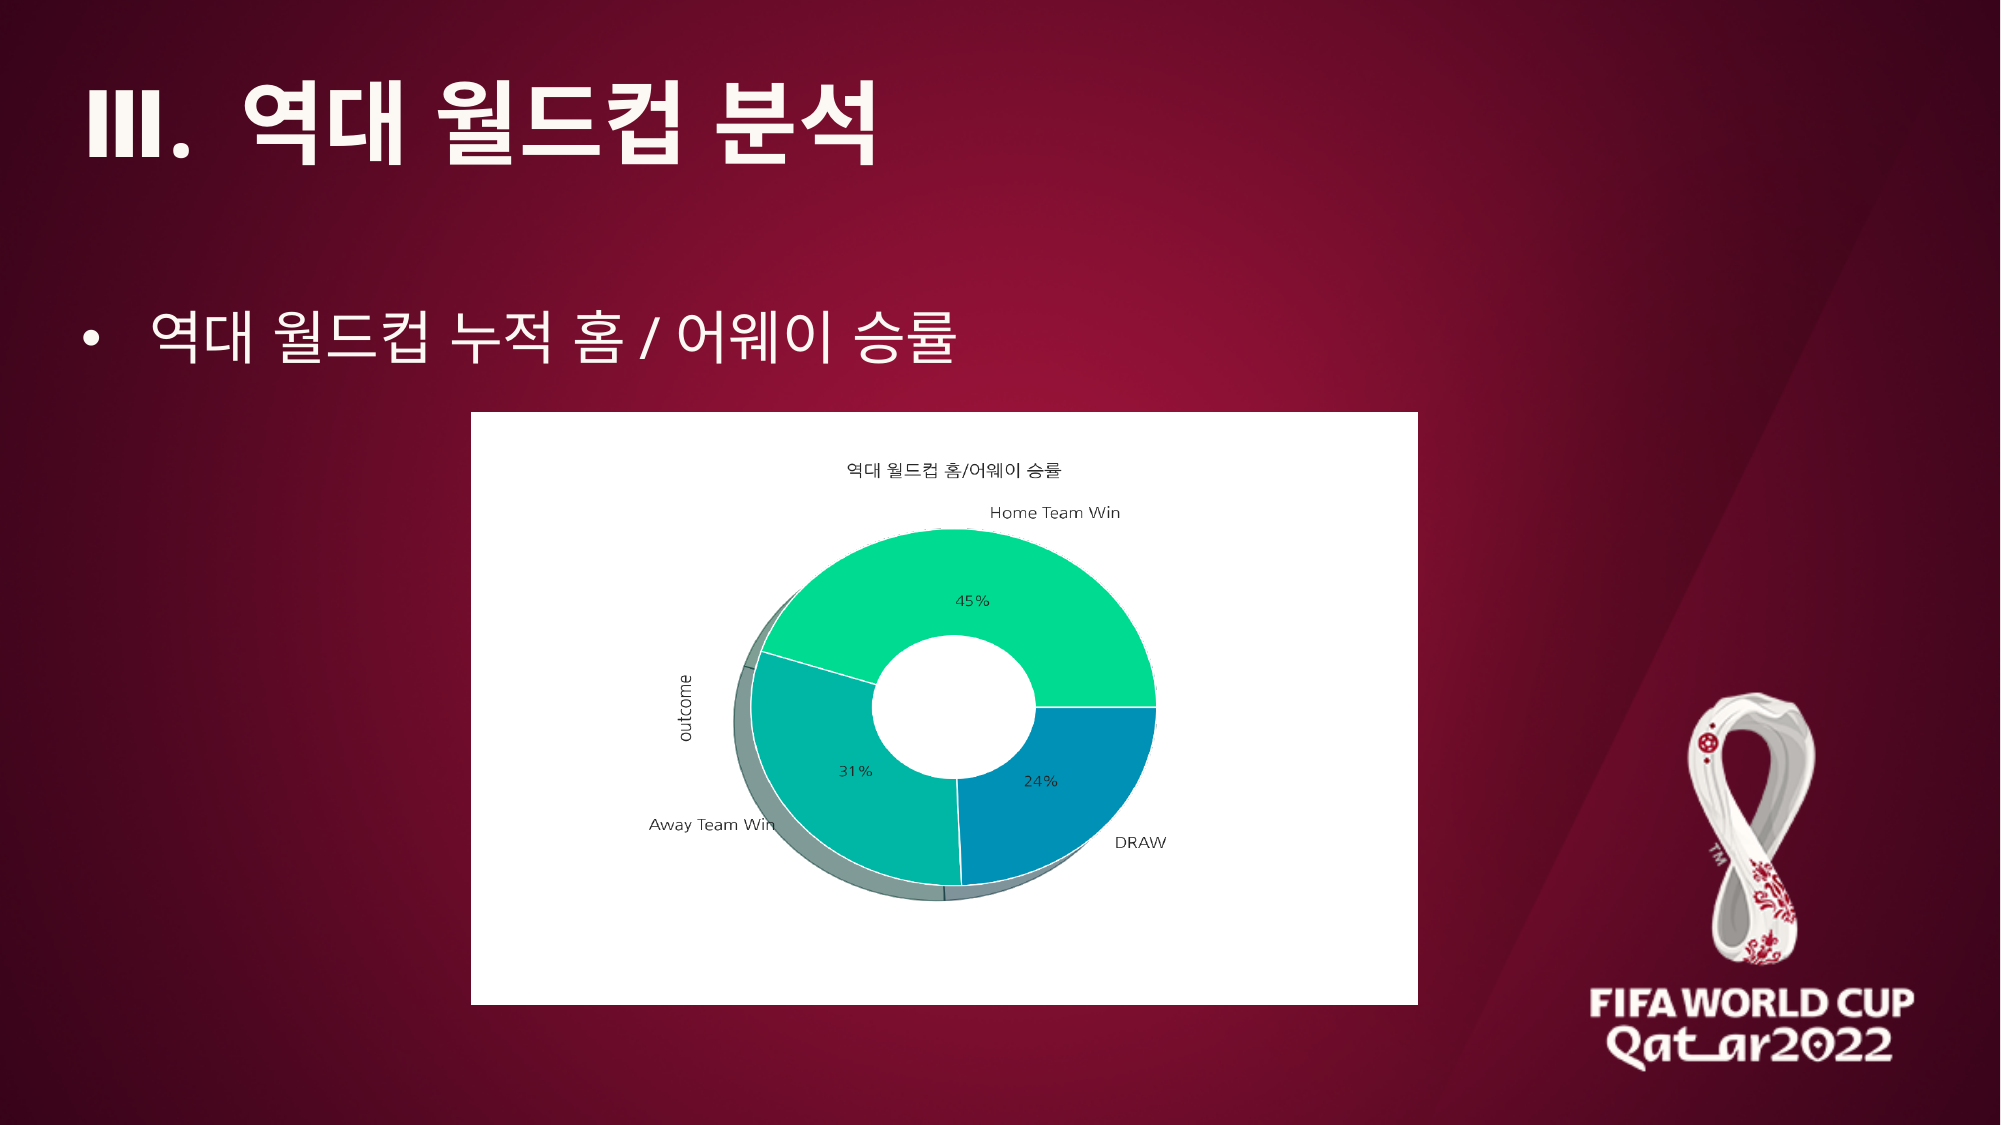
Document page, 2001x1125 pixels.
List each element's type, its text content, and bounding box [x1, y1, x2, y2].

picture [0, 0, 2001, 1125]
list 역대 월드컵 누적 홈/어웨이 승률 [66, 302, 1482, 1022]
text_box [472, 413, 1418, 1005]
title Ⅲ. 역대 월드컵 분석 [66, 68, 1482, 286]
